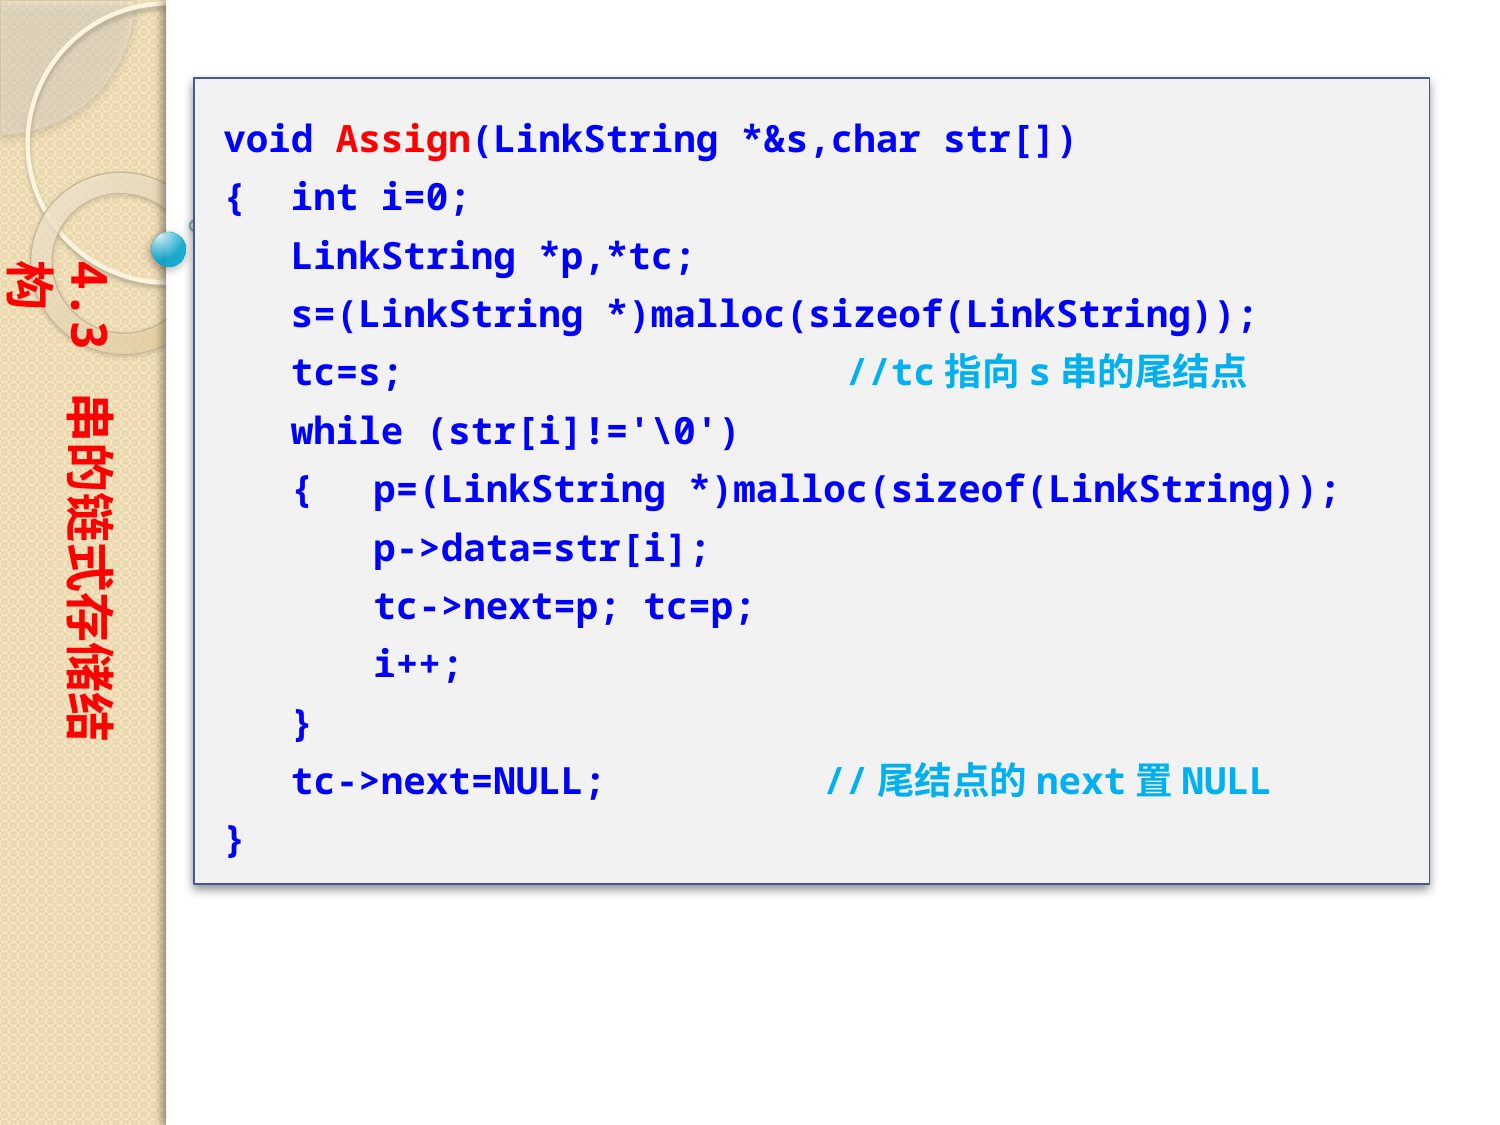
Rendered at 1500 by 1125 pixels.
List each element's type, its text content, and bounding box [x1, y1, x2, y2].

text_box 4.3 串的链式存储结构 [38, 246, 129, 797]
text_box void Assign(LinkString *&s,char str[]) { int i=0; LinkString *p,*tc; s=(LinkString *)malloc(sizeof(LinkString)); tc=s; //tc指向s串的尾结点 while (str[i]!='\0') { p=(LinkString *)malloc(sizeof(LinkString)); p->data=str[i]; tc->next=p; tc=p; i++; } tc->next=NULL; //尾结点的next置NULL } [193, 77, 1430, 885]
